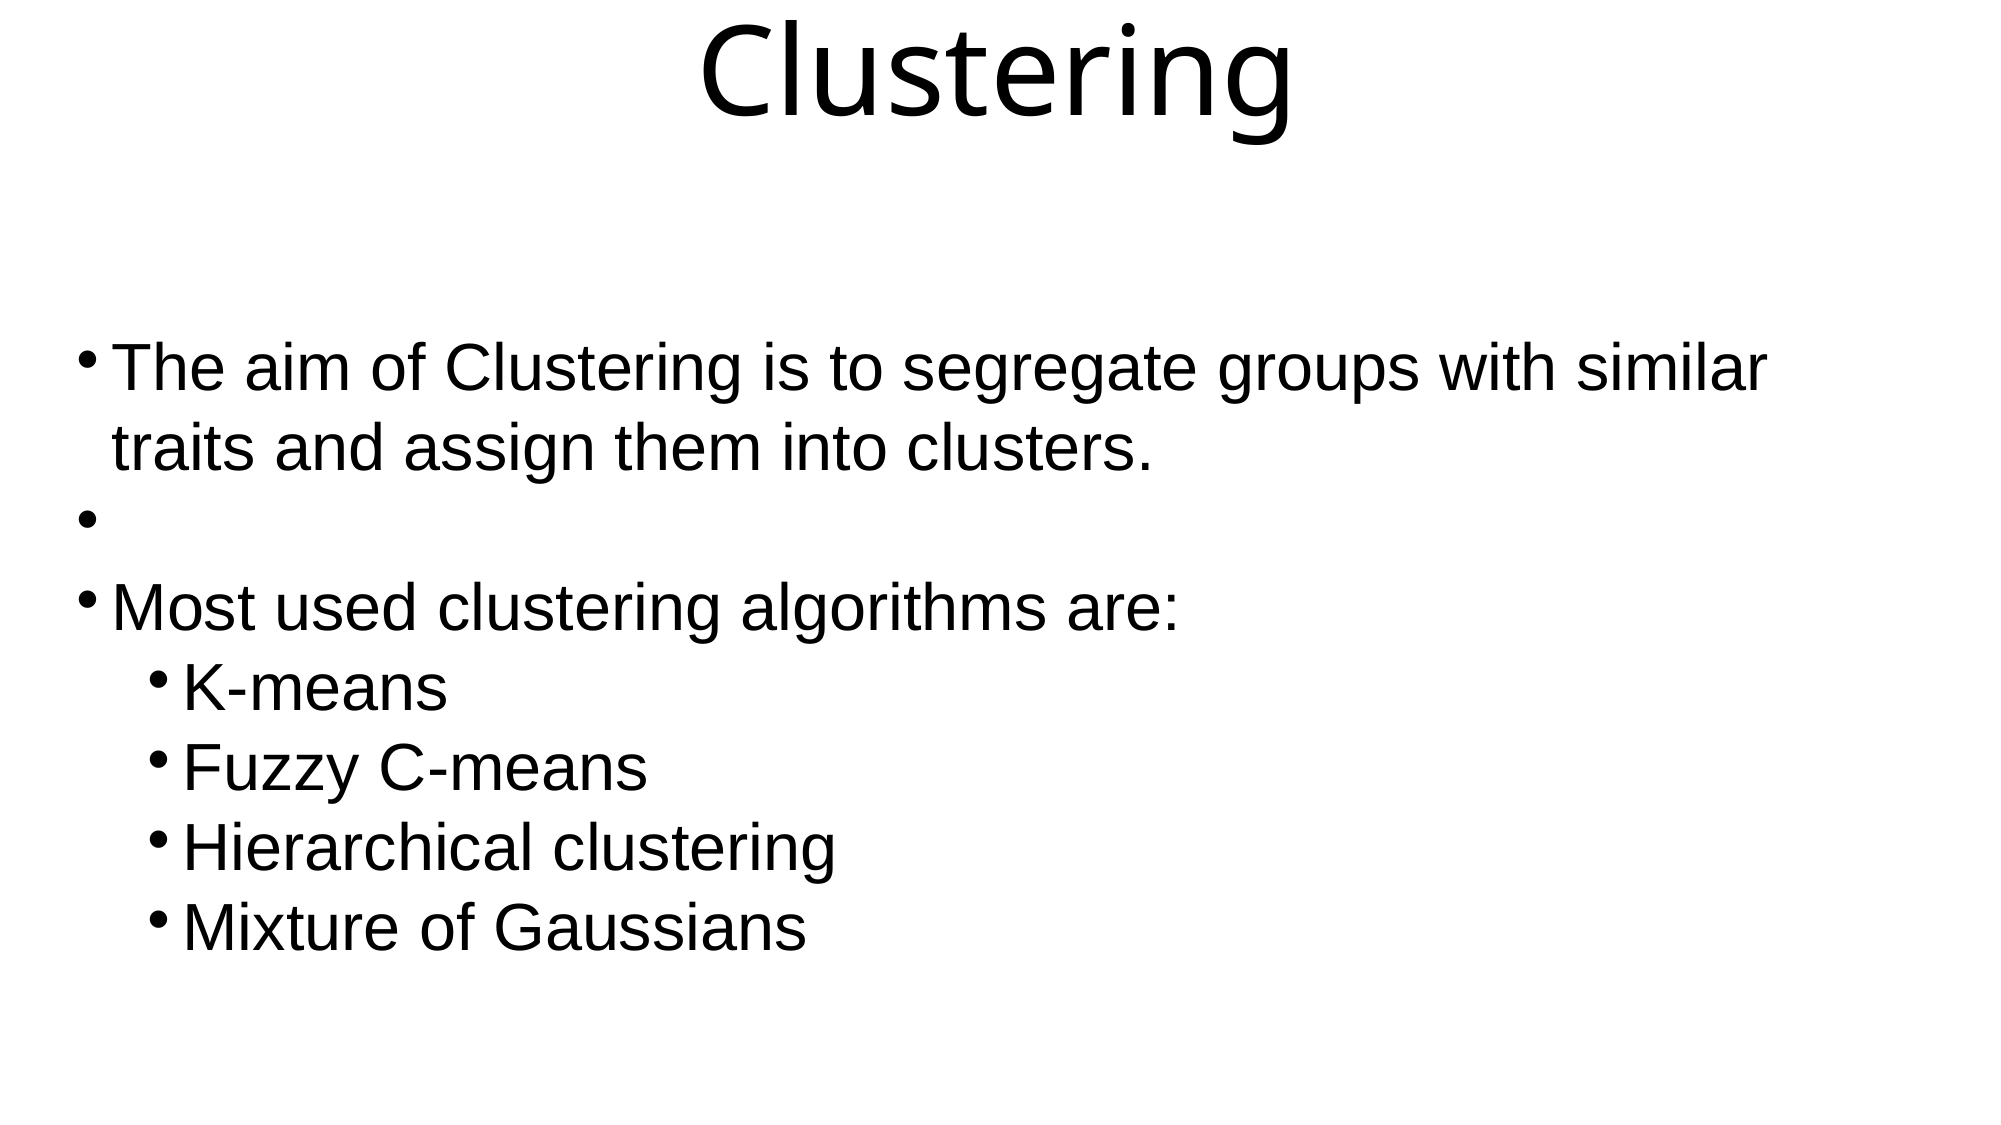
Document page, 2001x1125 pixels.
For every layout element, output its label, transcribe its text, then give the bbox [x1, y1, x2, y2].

text_box The aim of Clustering is to segregate groups with similar traits and assign them into clusters. Most used clustering algorithms are: K-means Fuzzy C-means Hierarchical clustering Mixture of Gaussians [76, 200, 1926, 1087]
text_box Clustering [248, 0, 1748, 200]
